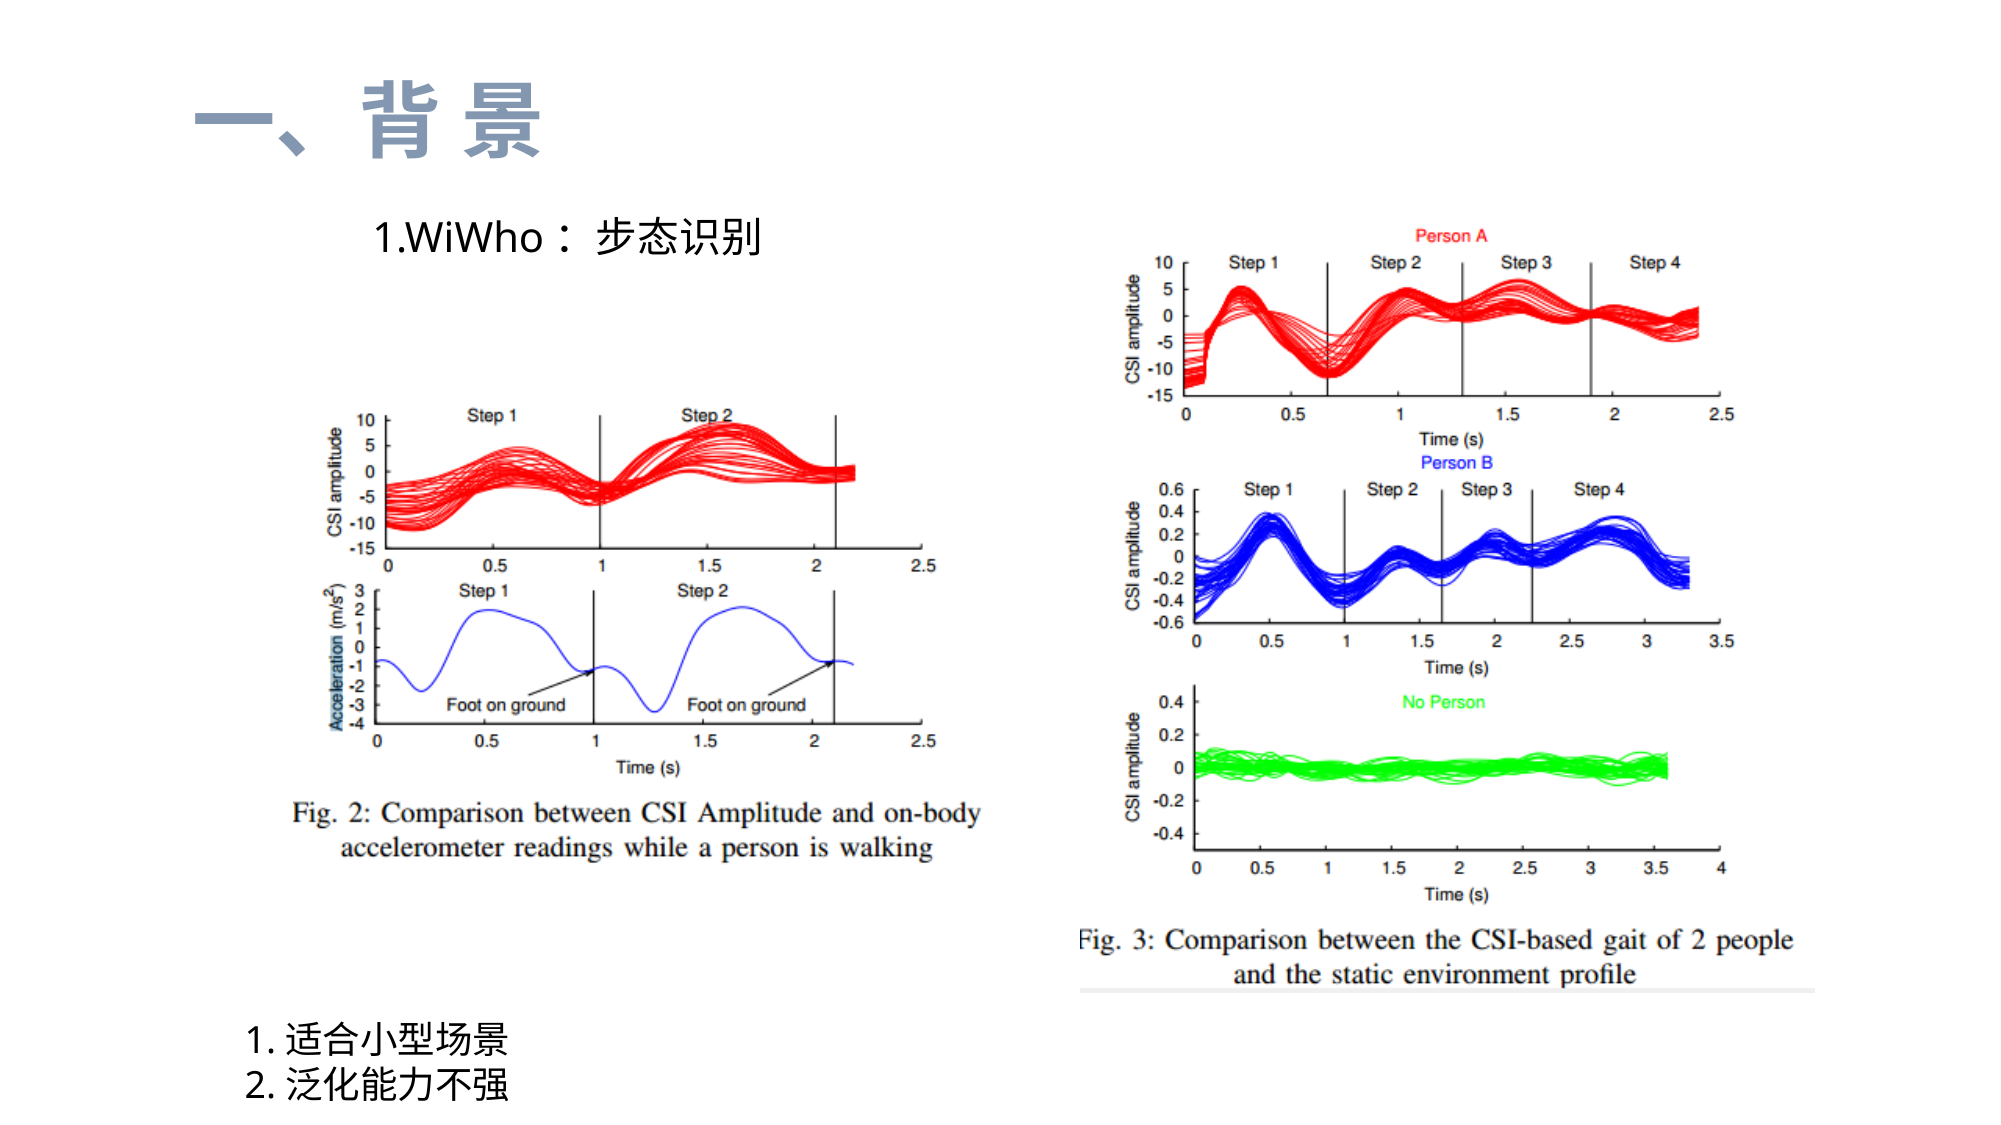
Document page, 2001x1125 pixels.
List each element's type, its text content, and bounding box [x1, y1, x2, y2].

text_box 1.适合小型场景 2.泛化能力不强 [229, 1009, 1012, 1114]
picture [292, 370, 1012, 877]
text_box 1.WiWho：步态识别 [292, 203, 1080, 319]
text_box 一、背 景 [177, 60, 560, 176]
picture [1080, 203, 1815, 993]
